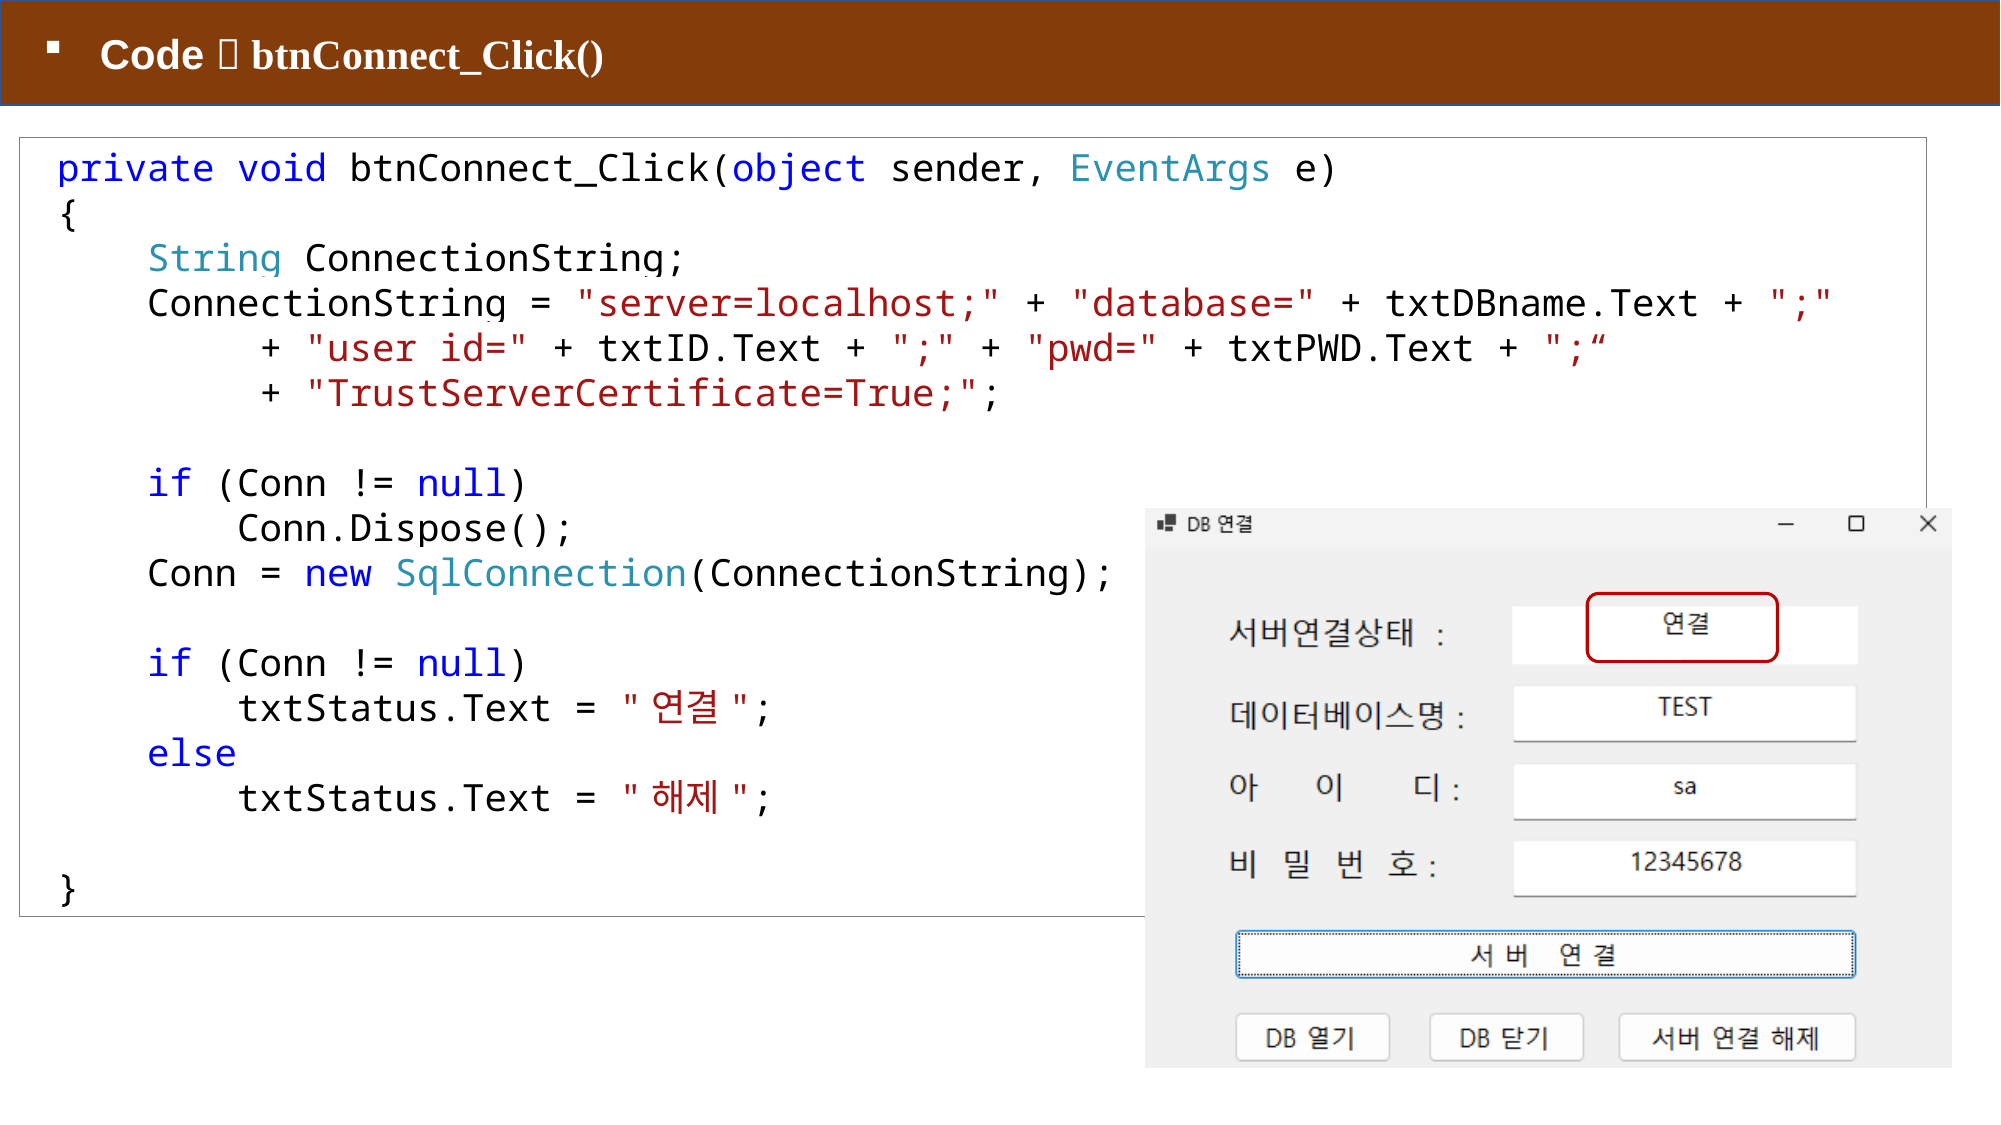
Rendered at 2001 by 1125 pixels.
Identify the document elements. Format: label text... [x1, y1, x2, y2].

text_box Code  btnConnect_Click() [0, 0, 2000, 106]
text_box private void btnConnect_Click(object sender, EventArgs e) { String ConnectionString; ConnectionString = "server=localhost;" + "database=" + txtDBname.Text + ";" + "user id=" + txtID.Text + ";" + "pwd=" + txtPWD.Text + ";“ + "TrustServerCertificate=True;"; if (Conn != null) Conn.Dispose(); Conn = new SqlConnection(ConnectionString); if (Conn != null) txtStatus.Text = "연결"; else txtStatus.Text = "해제"; } [19, 137, 1927, 917]
picture [1145, 508, 1952, 1068]
